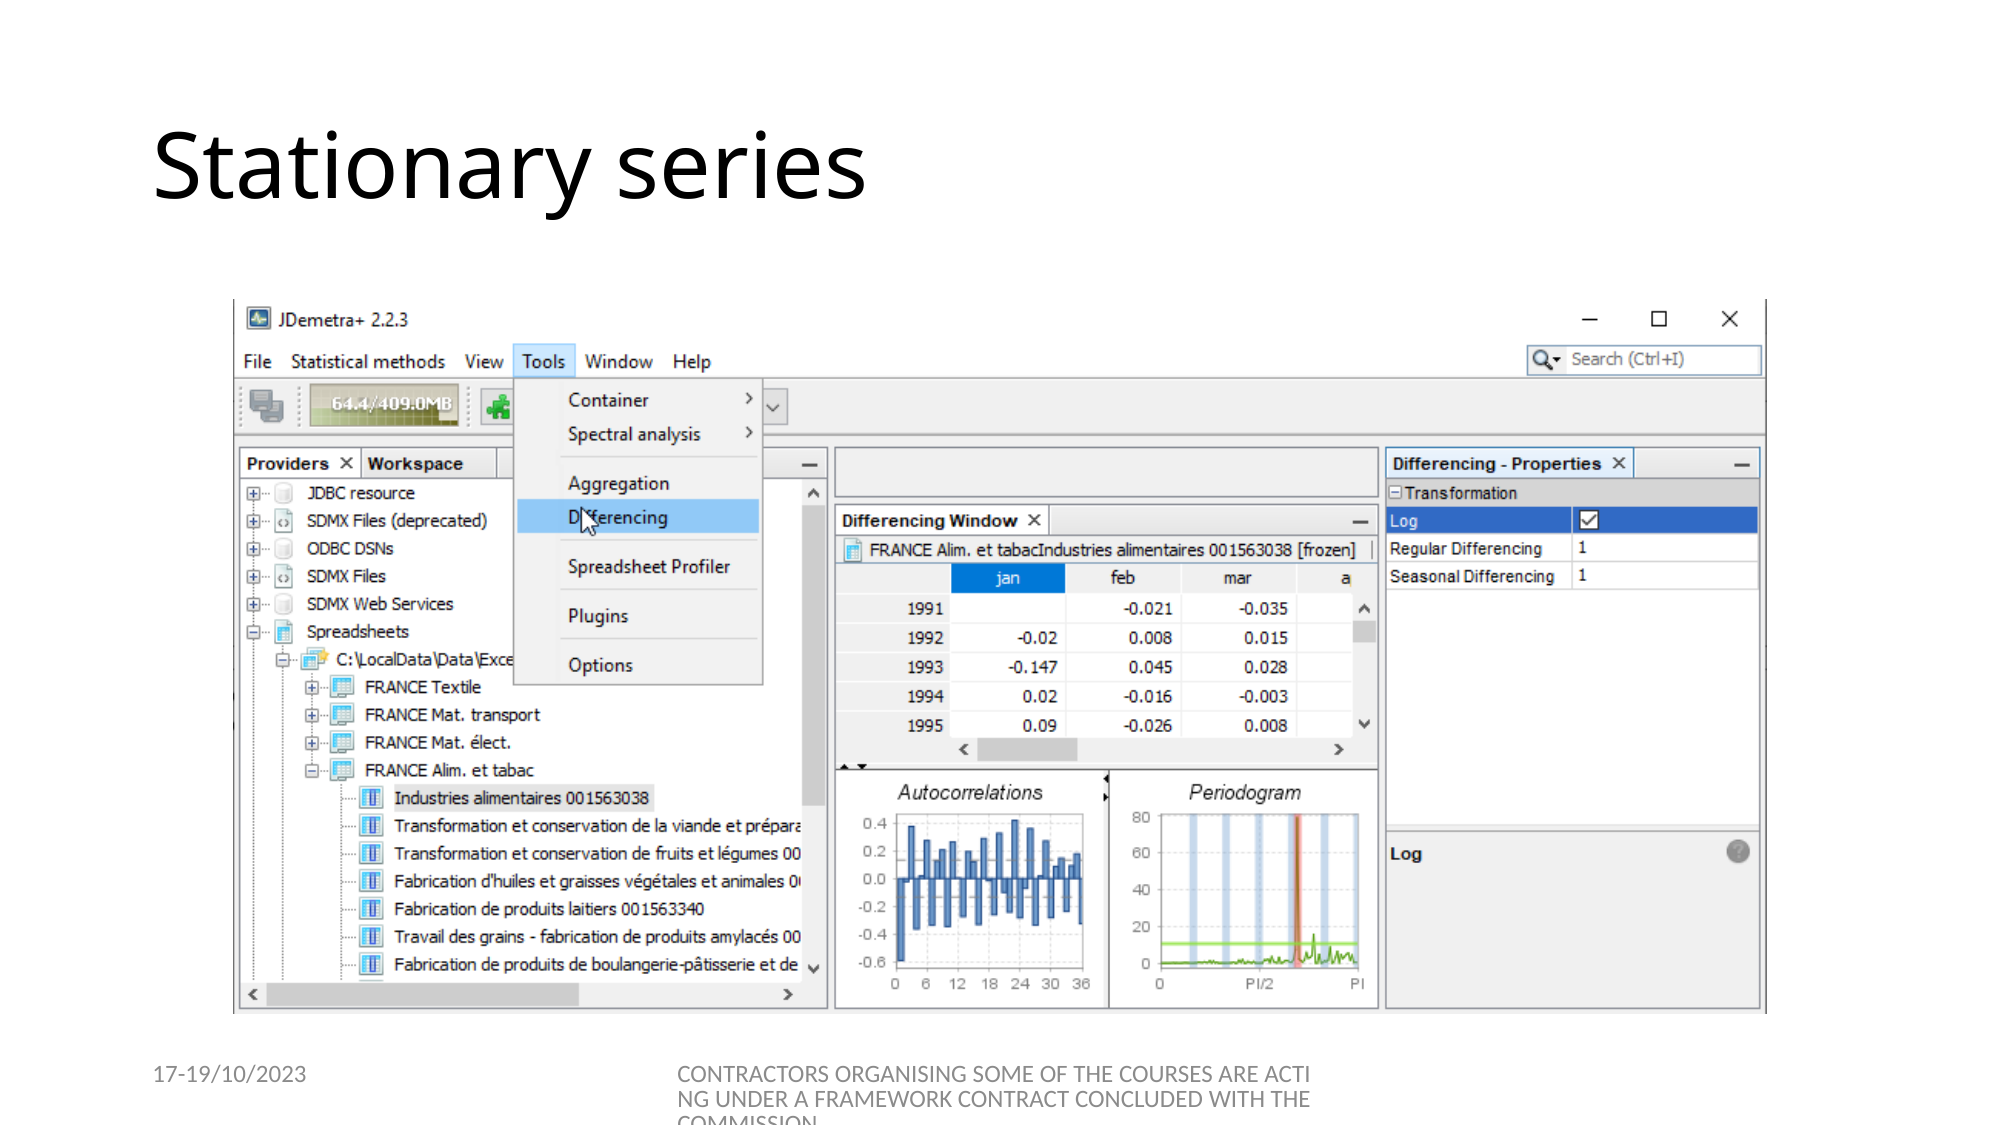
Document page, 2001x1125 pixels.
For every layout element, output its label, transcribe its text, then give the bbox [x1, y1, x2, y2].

footer CONTRACTORS ORGANISING SOME OF THE COURSES ARE ACTING UNDER A FRAMEWORK CONTRACT CONCLUDED WITH THE COMMISSION [662, 1042, 1338, 1103]
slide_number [137, 1042, 588, 1103]
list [233, 299, 1767, 1014]
title Stationary series [137, 59, 1863, 278]
